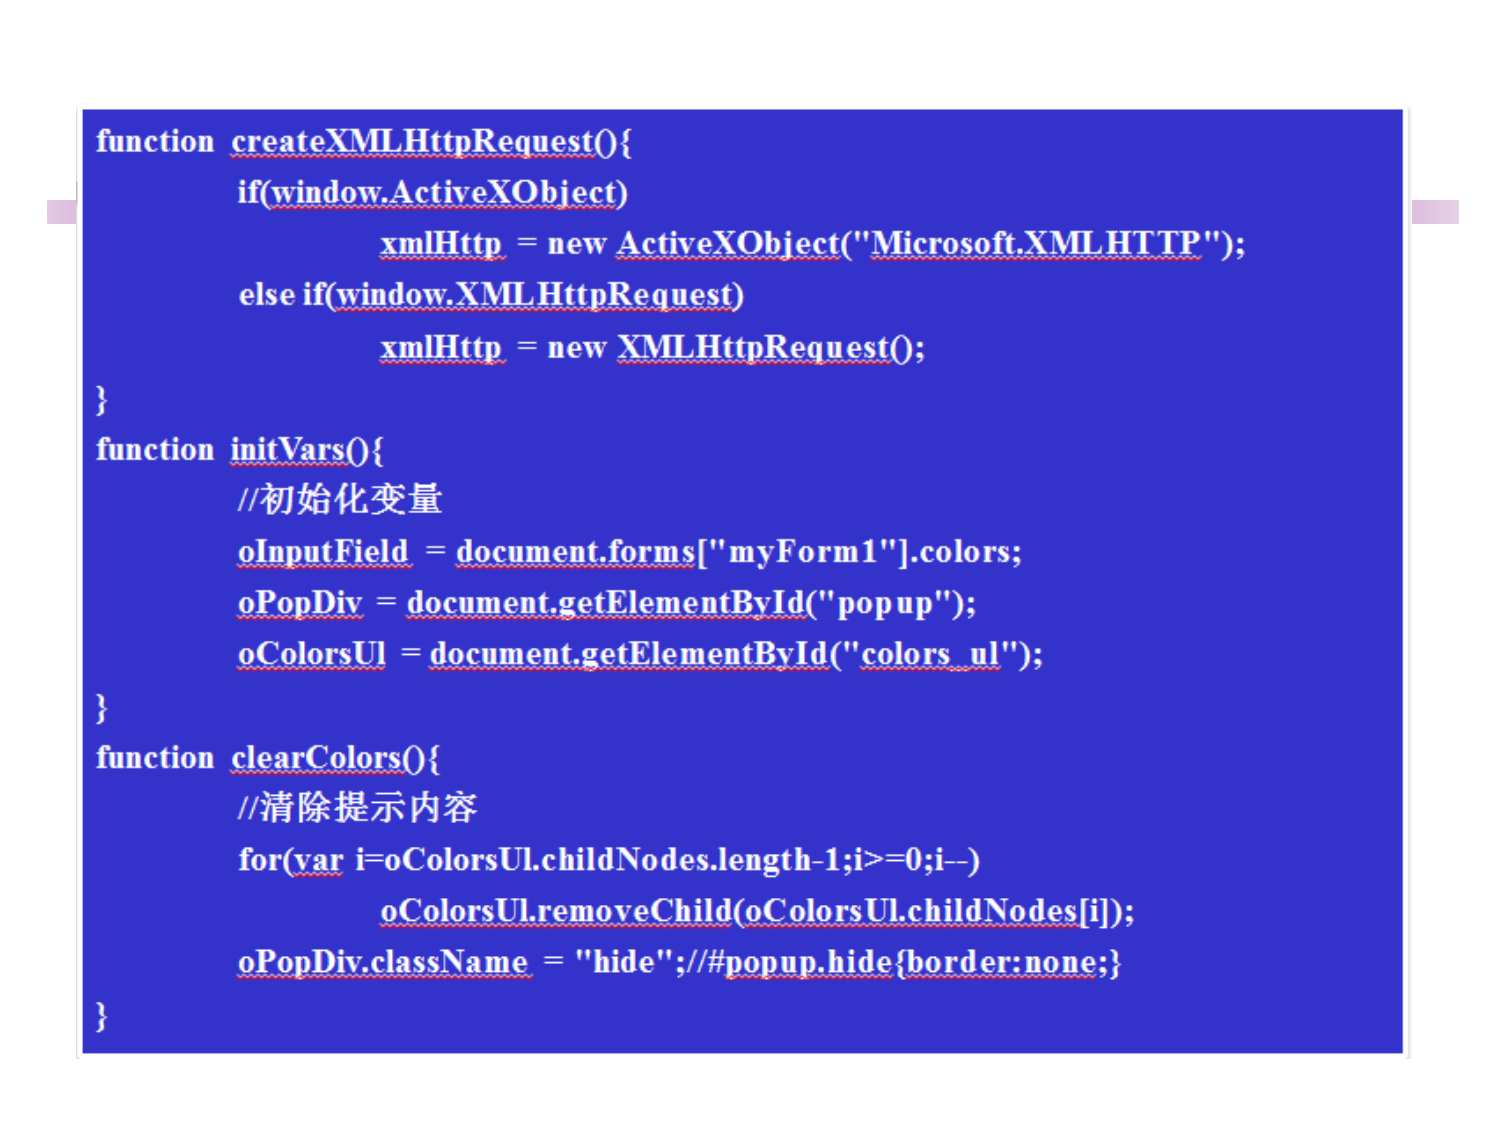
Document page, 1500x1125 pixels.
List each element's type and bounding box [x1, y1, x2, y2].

picture [76, 101, 1412, 1059]
